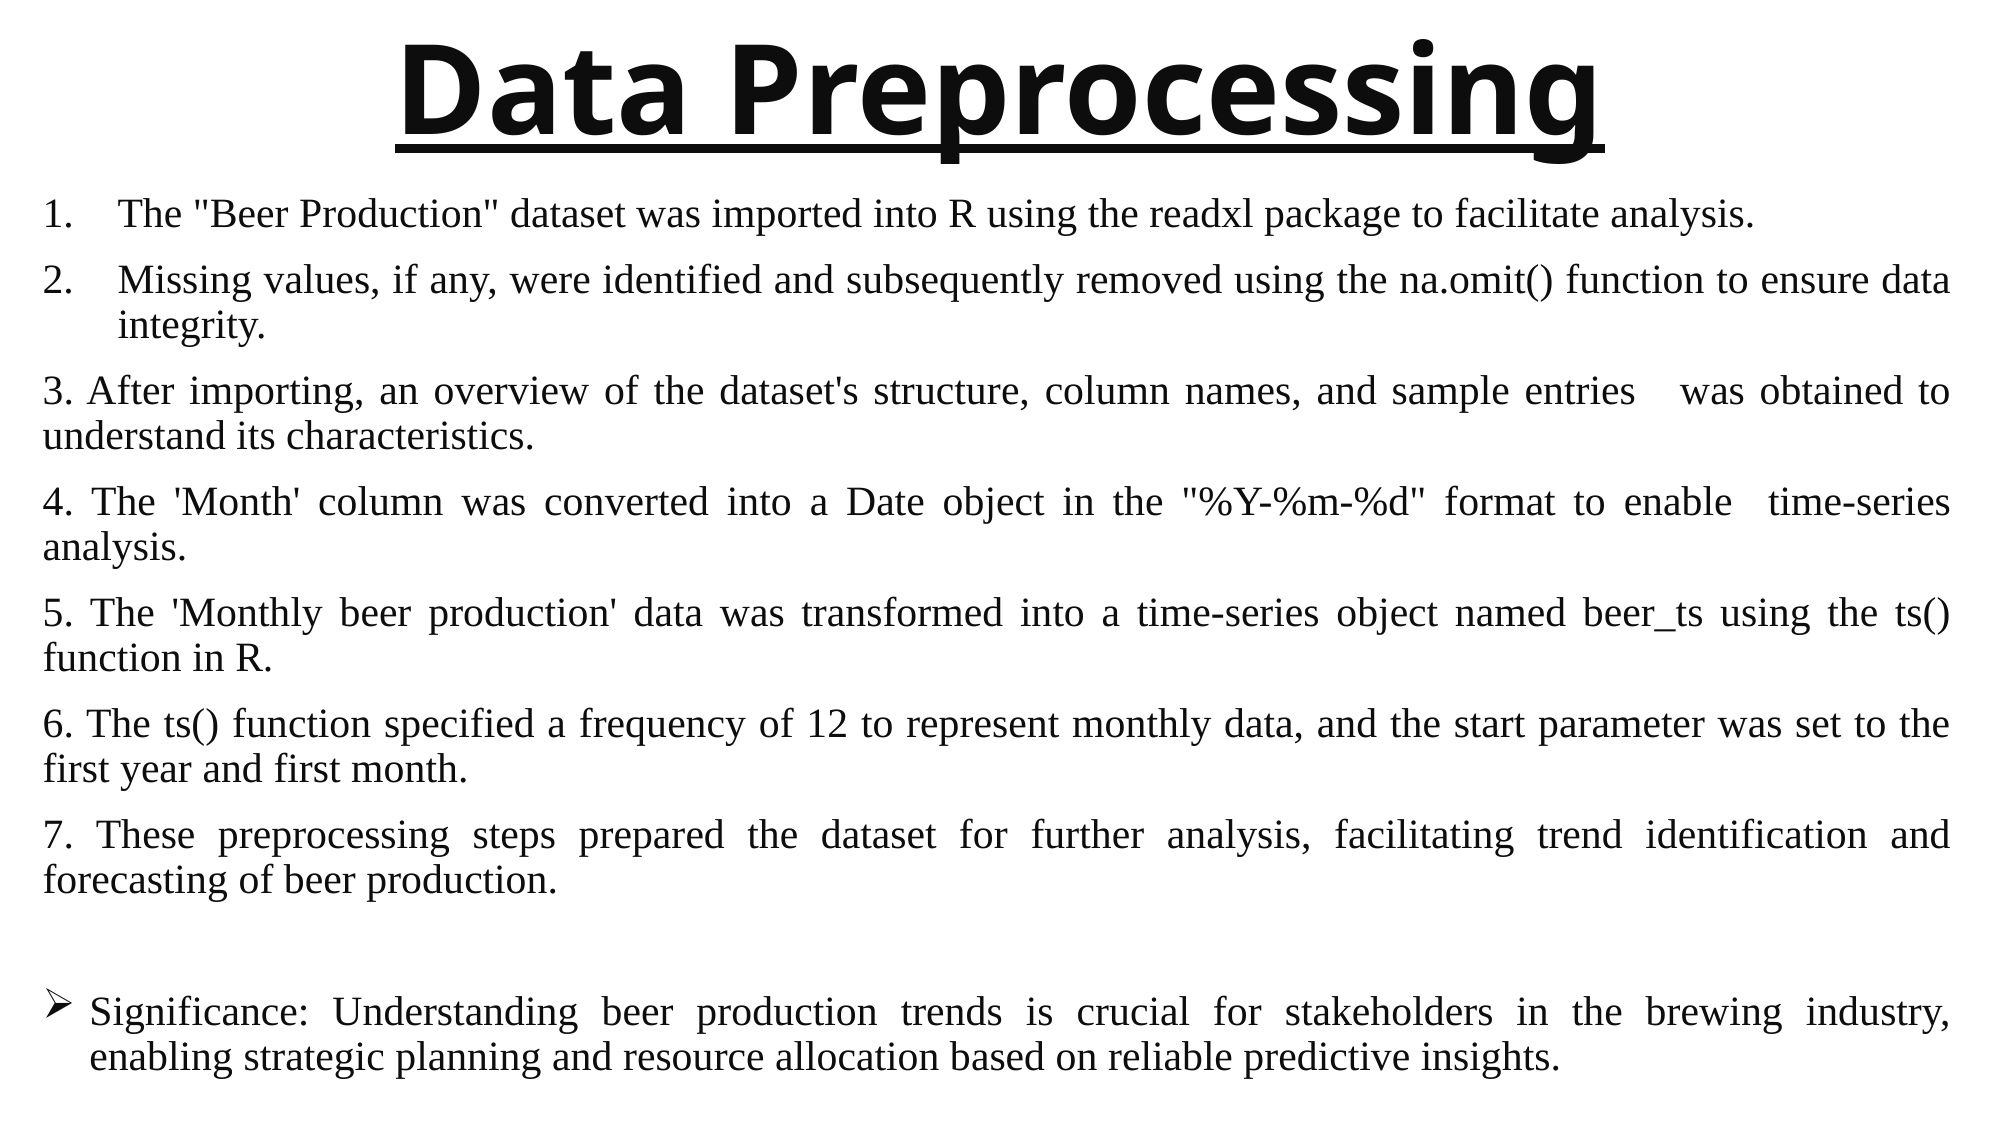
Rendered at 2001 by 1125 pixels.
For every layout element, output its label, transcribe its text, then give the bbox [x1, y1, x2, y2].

subtitle The "Beer Production" dataset was imported into R using the readxl package to facilitate analysis. Missing values, if any, were identified and subsequently removed using the na.omit() function to ensure data integrity. 3. After importing, an overview of the dataset's structure, column names, and sample entries was obtained to understand its characteristics. 4. The 'Month' column was converted into a Date object in the "%Y-%m-%d" format to enable time-series analysis. 5. The 'Monthly beer production' data was transformed into a time-series object named beer_ts using the ts() function in R. 6. The ts() function specified a frequency of 12 to represent monthly data, and the start parameter was set to the first year and first month. 7. These preprocessing steps prepared the dataset for further analysis, facilitating trend identification and forecasting of beer production. Significance: Understanding beer production trends is crucial for stakeholders in the brewing industry, enabling strategic planning and resource allocation based on reliable predictive insights. [27, 183, 1968, 1125]
title Data Preprocessing [249, 0, 1750, 170]
